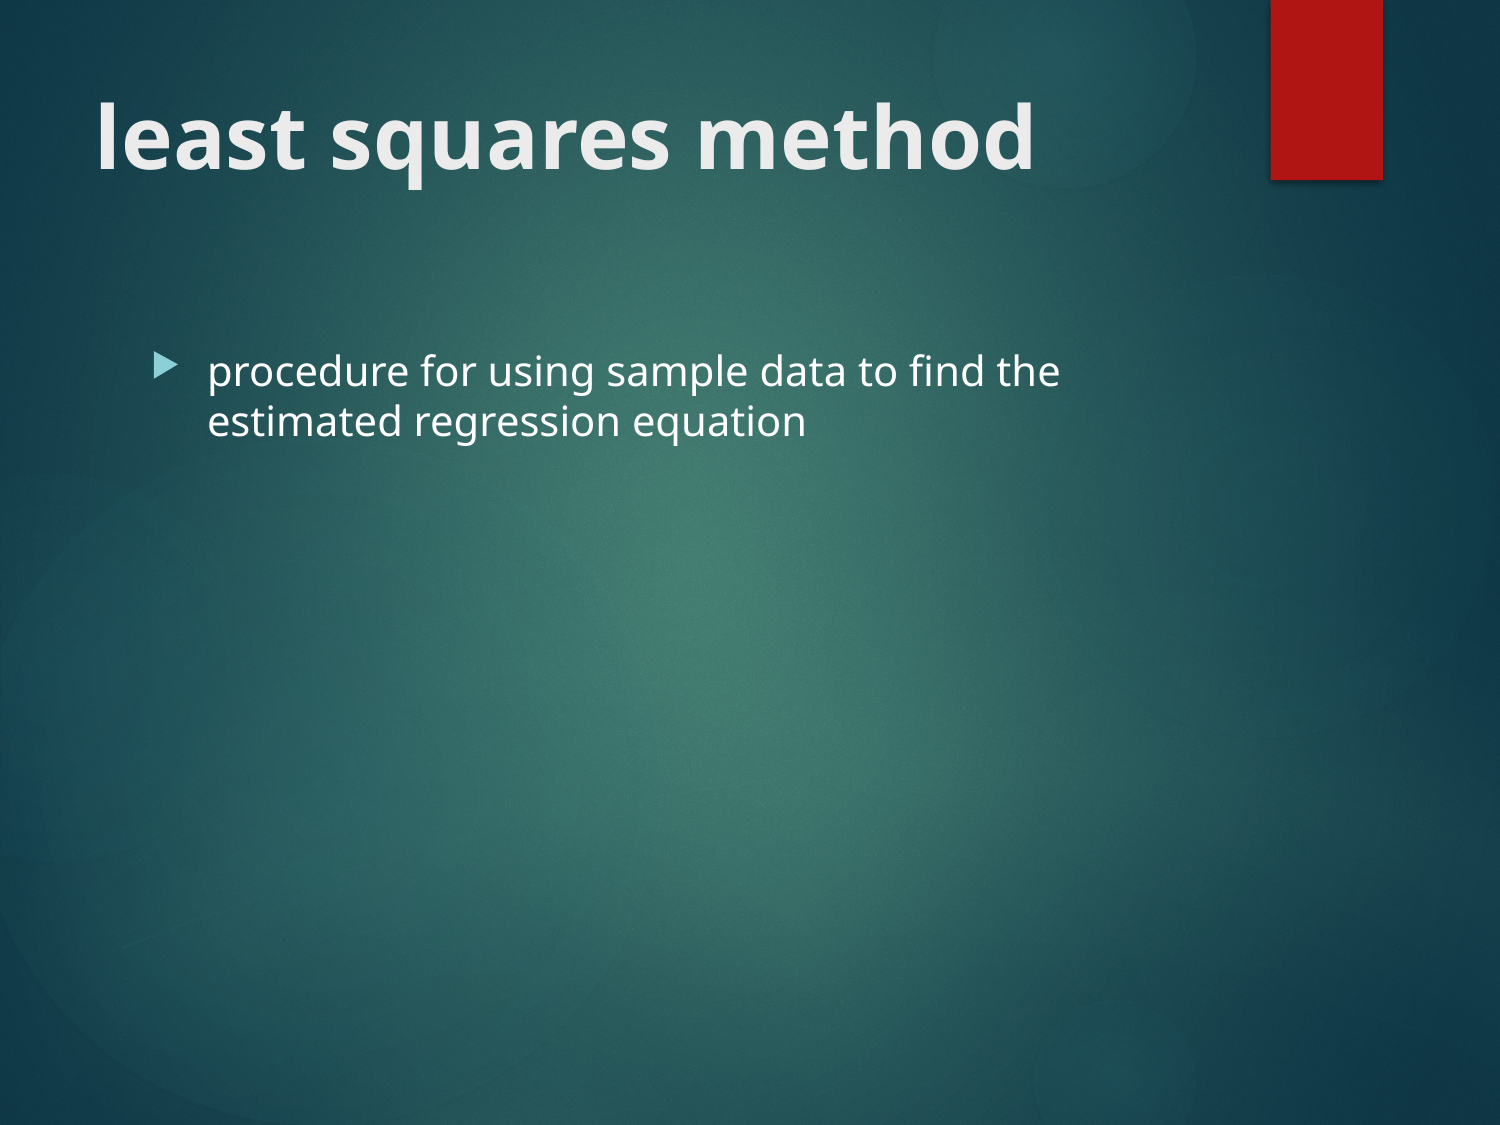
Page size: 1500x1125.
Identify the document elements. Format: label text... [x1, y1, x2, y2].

title least squares method [79, 74, 1237, 304]
list procedure for using sample data to find the estimated regression equation [135, 336, 1237, 1025]
